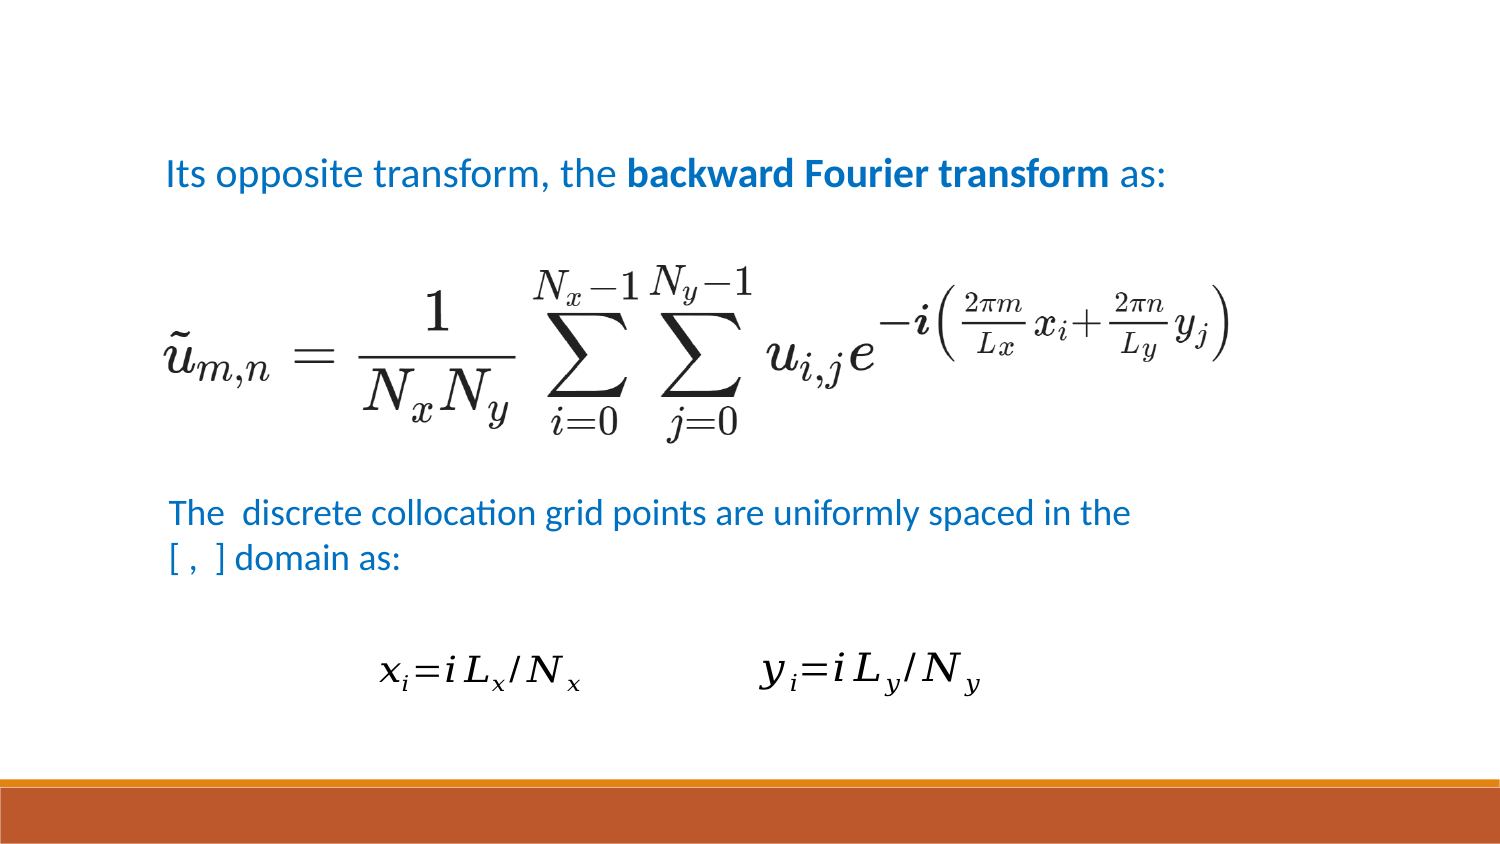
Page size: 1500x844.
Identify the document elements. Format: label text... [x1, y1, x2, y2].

picture [150, 216, 1236, 469]
text_box Its opposite transform, the backward Fourier transform as: [150, 138, 1270, 204]
